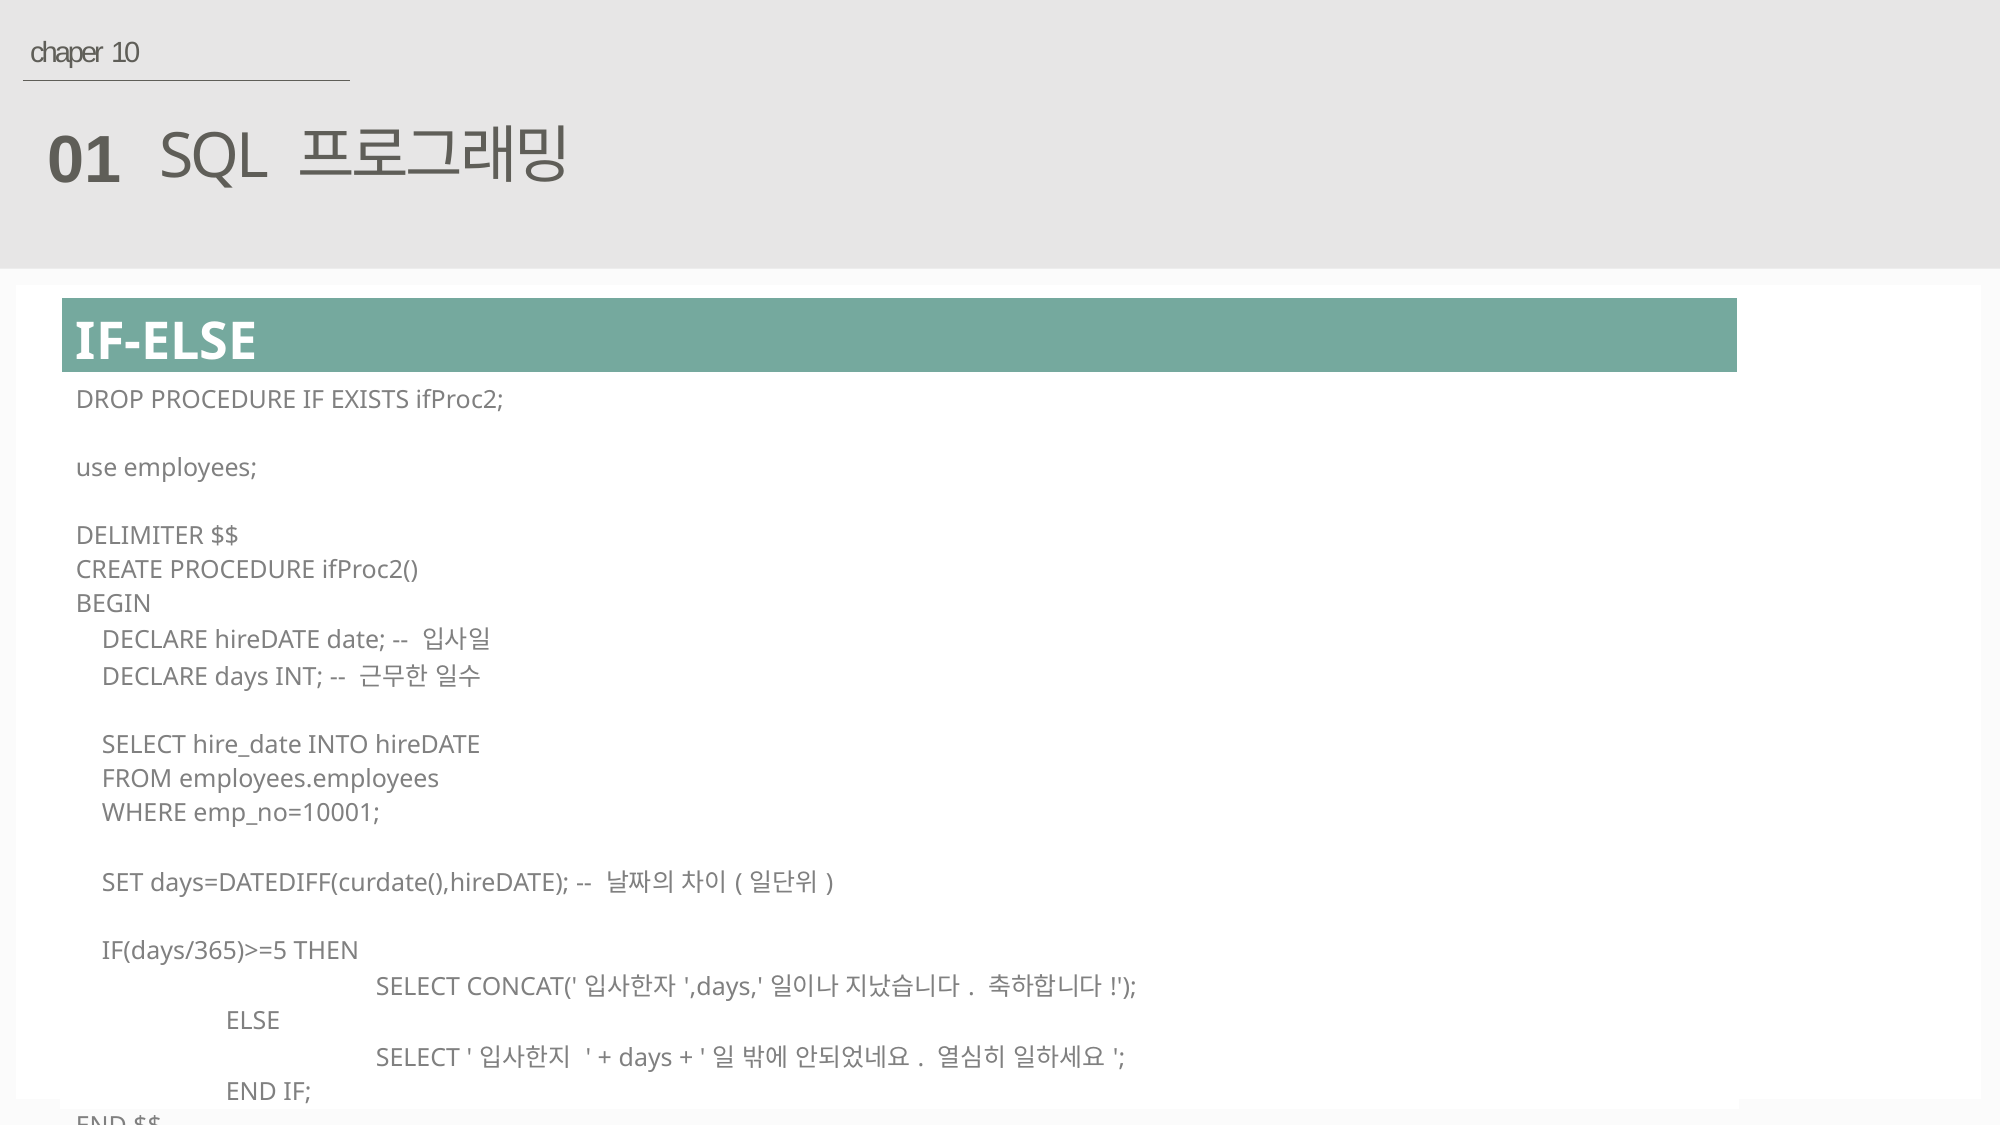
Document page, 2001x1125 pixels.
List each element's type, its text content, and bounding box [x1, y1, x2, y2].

table_cell DROP PROCEDURE IF EXISTS ifProc2; use employees; DELIMITER $$ CREATE PROCEDURE ifProc2() BEGIN DECLARE hireDATE date; -- 입사일 DECLARE days INT; -- 근무한 일수 SELECT hire_date INTO hireDATE FROM employees.employees WHERE emp_no=10001; SET days=DATEDIFF(curdate(),hireDATE); -- 날짜의 차이(일단위) IF(days/365)>=5 THEN SELECT CONCAT('입사한자',days,'일이나 지났습니다. 축하합니다!'); ELSE SELECT '입사한지 ' + days + '일 밖에 안되었네요. 열심히 일하세요'; END IF; END $$ DELIMITER ; CALL ifProc2(); [62, 377, 1737, 1107]
table_header IF-ELSE [62, 298, 1737, 372]
text_box SQL 프로그래밍 [144, 107, 587, 198]
text_box [16, 285, 1981, 1099]
text_box [0, 0, 2000, 270]
text_box 01 [32, 108, 137, 204]
text_box chaper 10 [15, 25, 156, 76]
